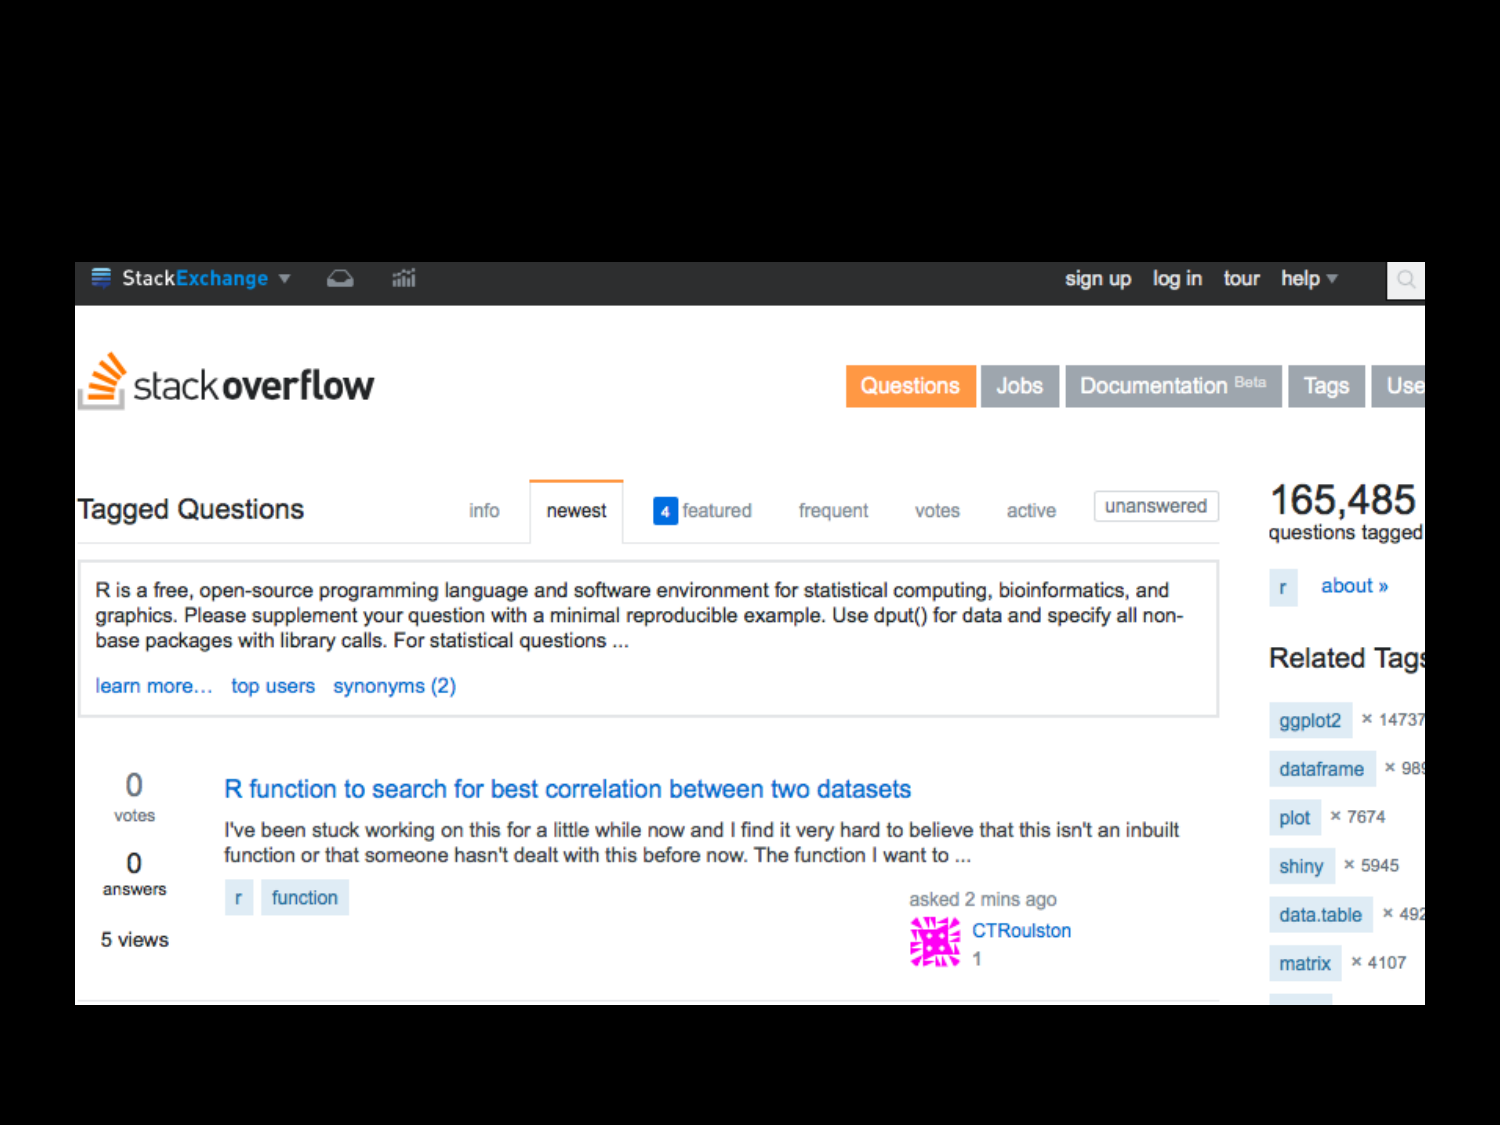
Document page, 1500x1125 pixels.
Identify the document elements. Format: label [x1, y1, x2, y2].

list [74, 262, 1426, 1006]
